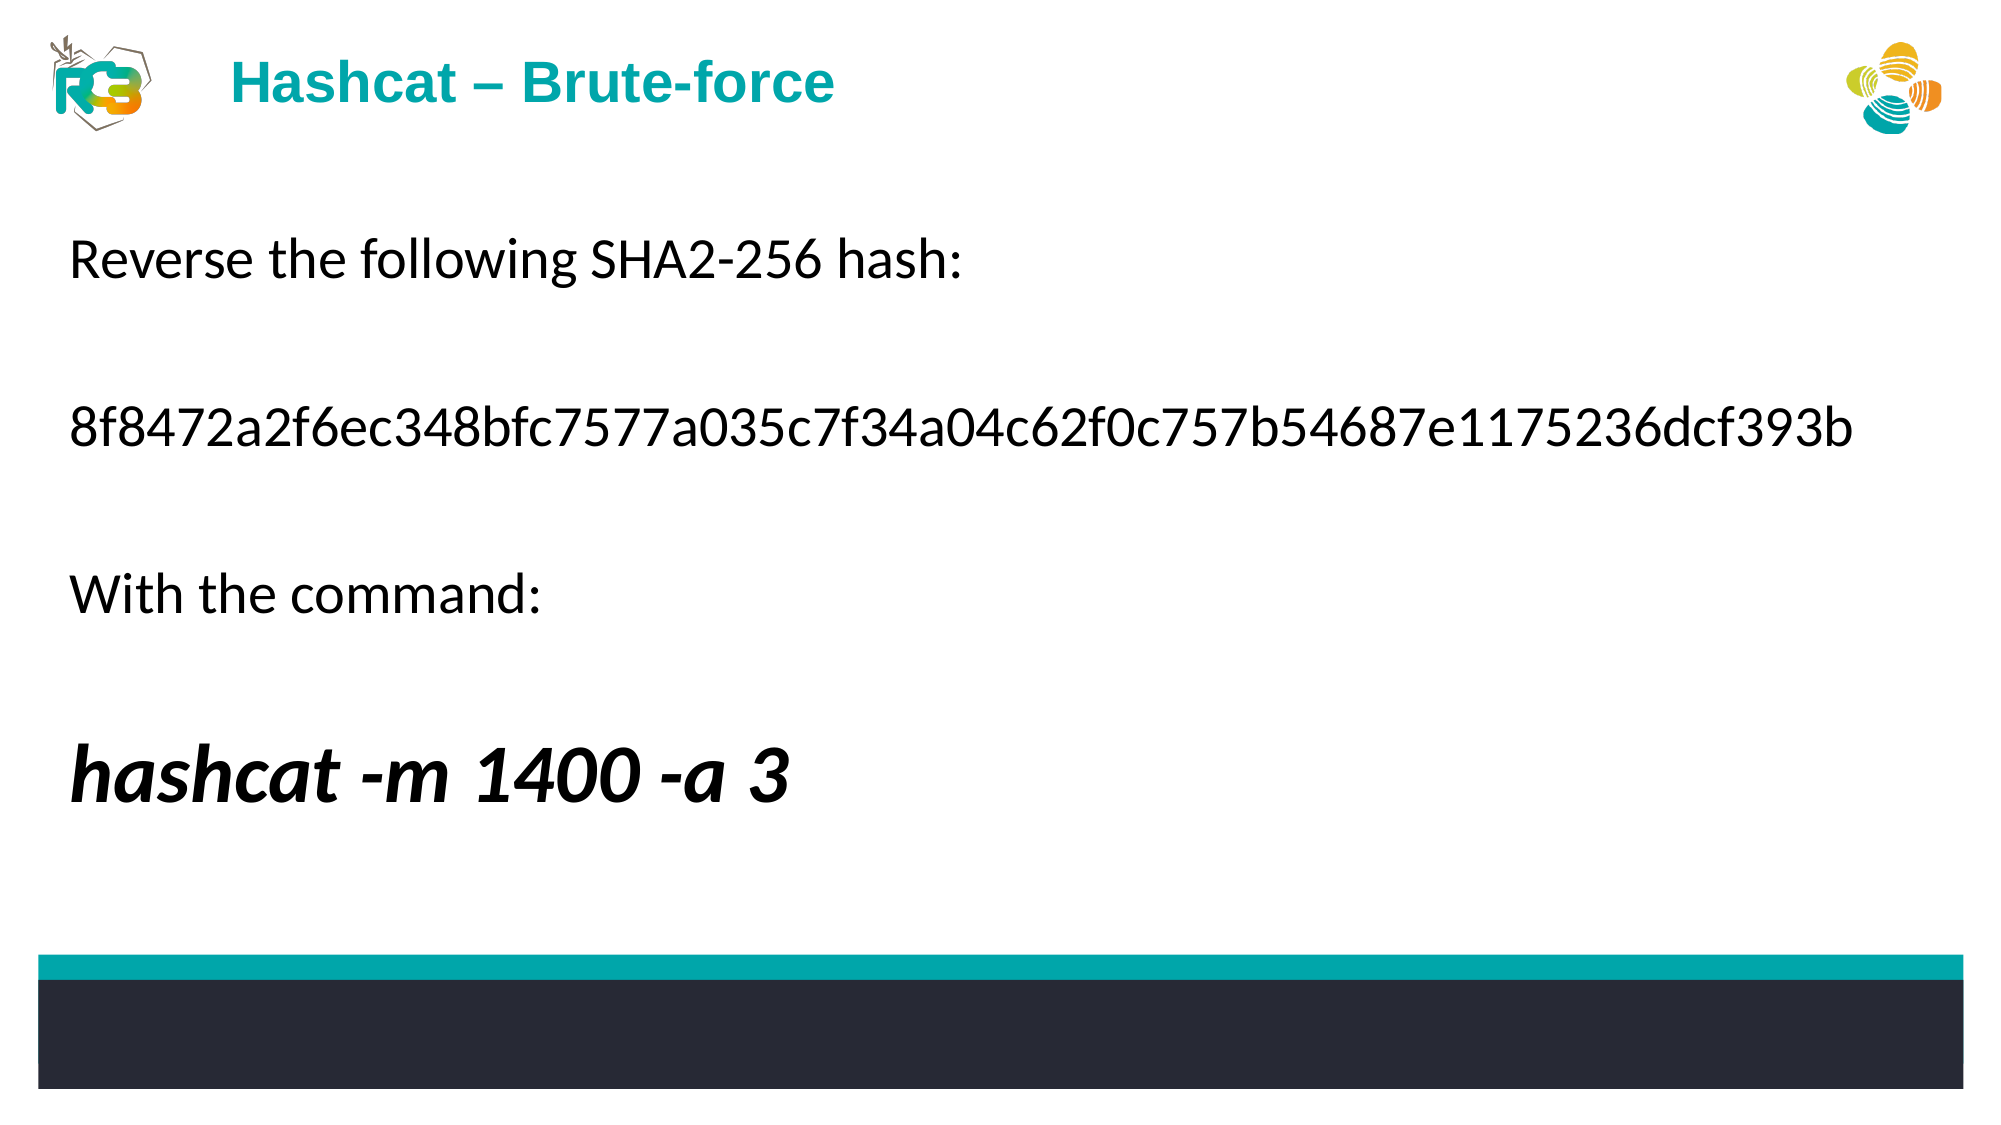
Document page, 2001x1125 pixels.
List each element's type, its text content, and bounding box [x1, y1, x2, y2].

list Hashcat – Brute-force [215, 44, 1820, 137]
text_box Reverse the following SHA2-256 hash: 8f8472a2f6ec348bfc7577a035c7f34a04c62f0c757b54687e1175236dcf393b With the command: hashcat -m 1400 -a 3 [55, 221, 1904, 863]
picture [50, 32, 152, 134]
